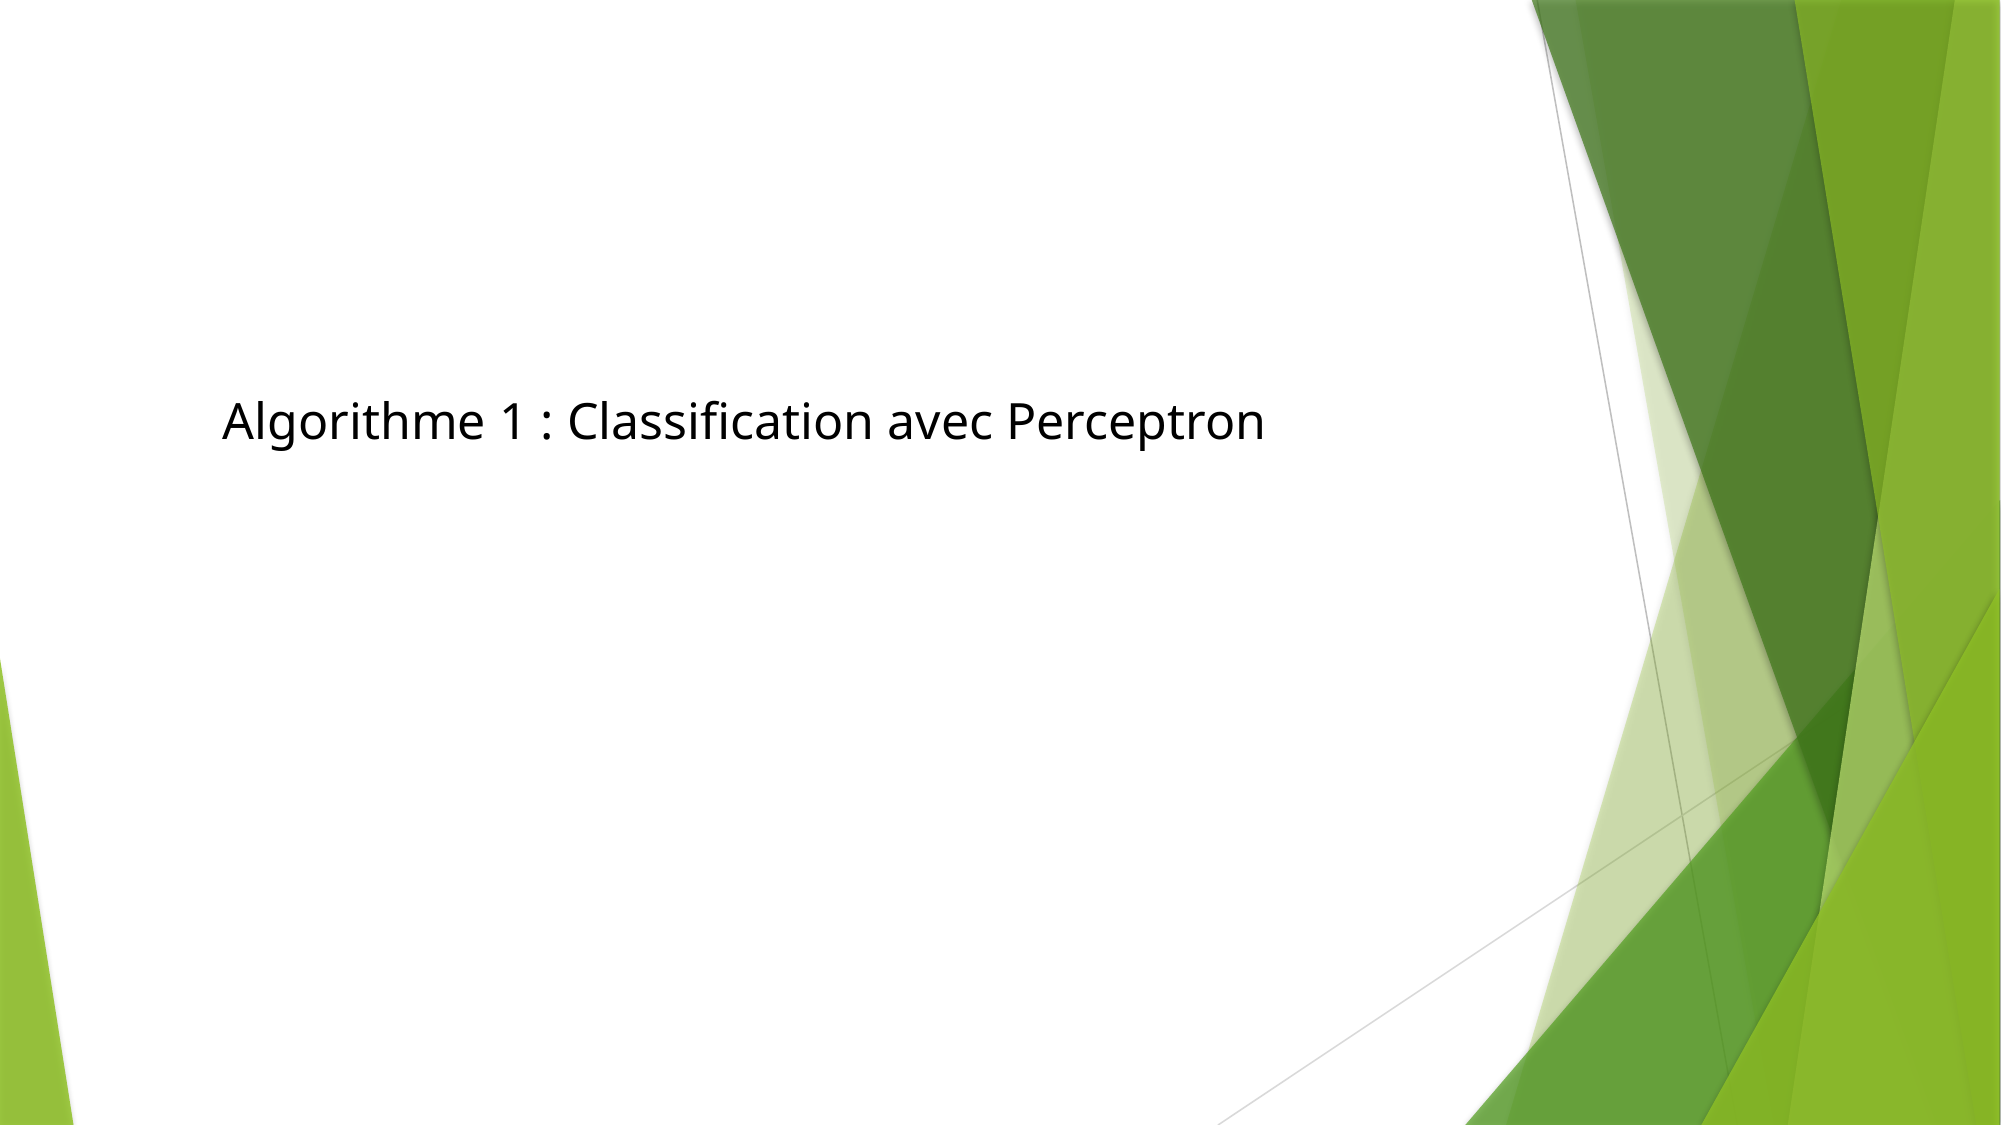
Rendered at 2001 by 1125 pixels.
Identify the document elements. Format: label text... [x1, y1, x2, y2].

text_box Algorithme 1 : Classification avec Perceptron [207, 377, 1733, 457]
